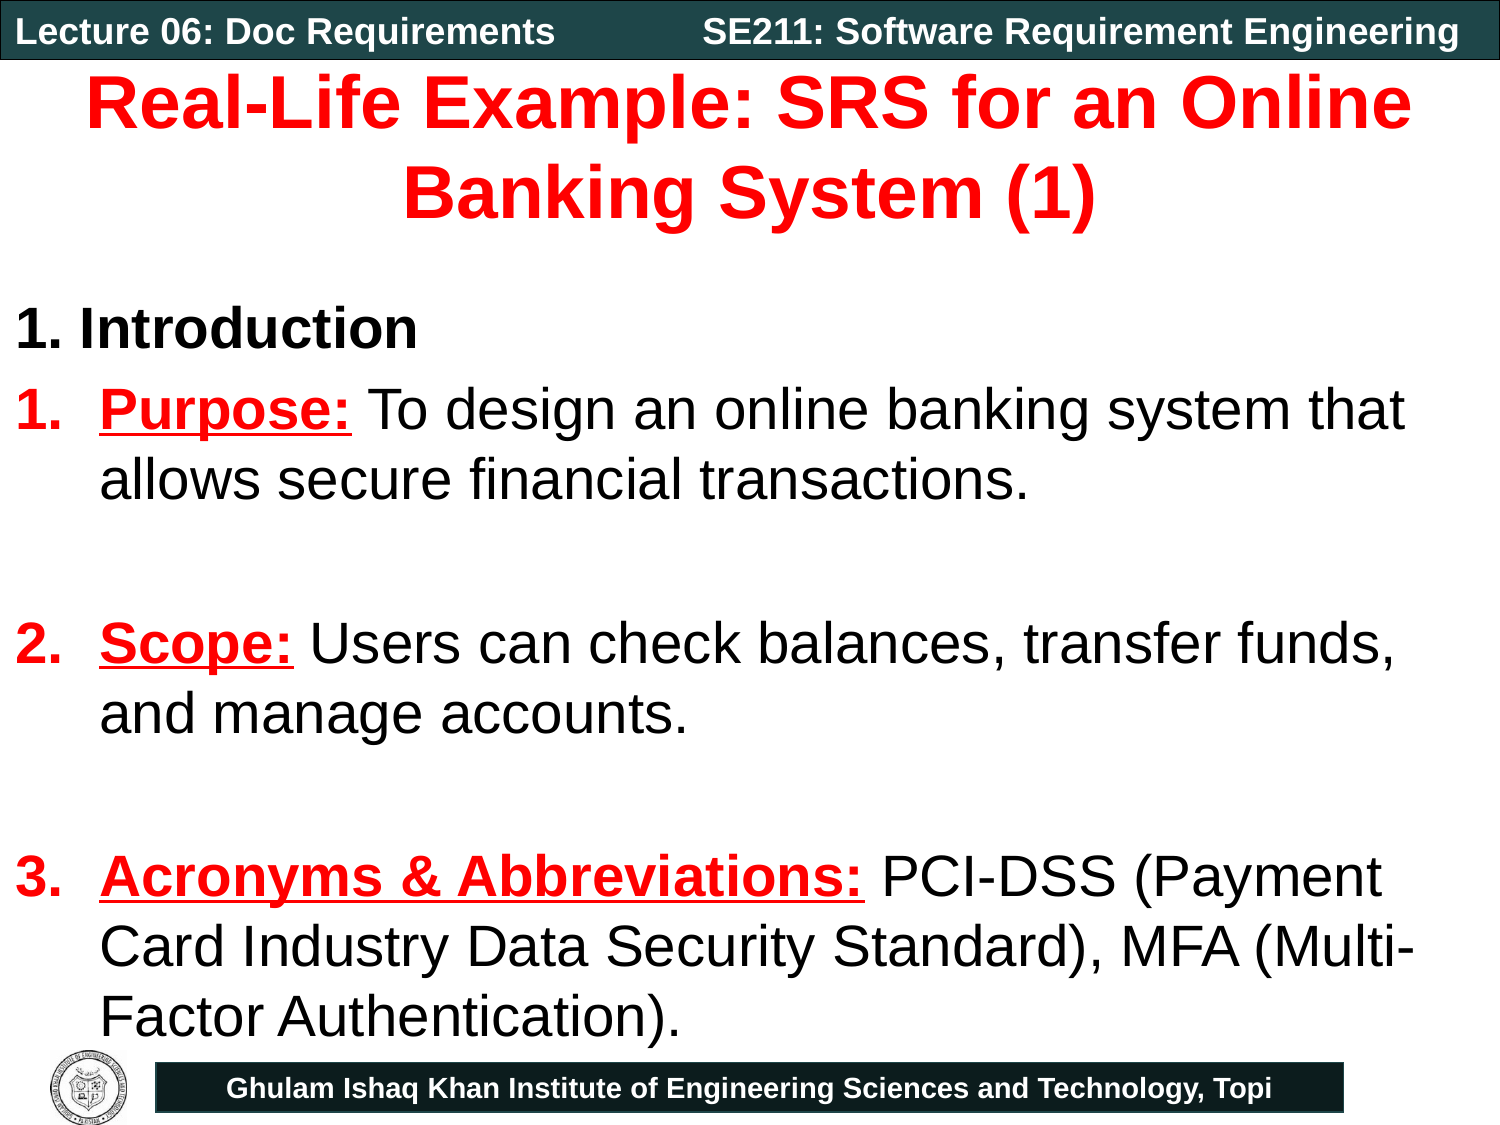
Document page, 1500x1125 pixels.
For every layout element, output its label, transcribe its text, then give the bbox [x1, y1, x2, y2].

picture [50, 1050, 127, 1125]
title Real-Life Example: SRS for an Online Banking System (1) [0, 75, 1500, 213]
list 1. Introduction Purpose: To design an online banking system that allows secure financial transactions. Scope: Users can check balances, transfer funds, and manage accounts. Acronyms & Abbreviations: PCI-DSS (Payment Card Industry Data Security Standard), MFA (Multi-Factor Authentication). [0, 200, 1475, 1050]
